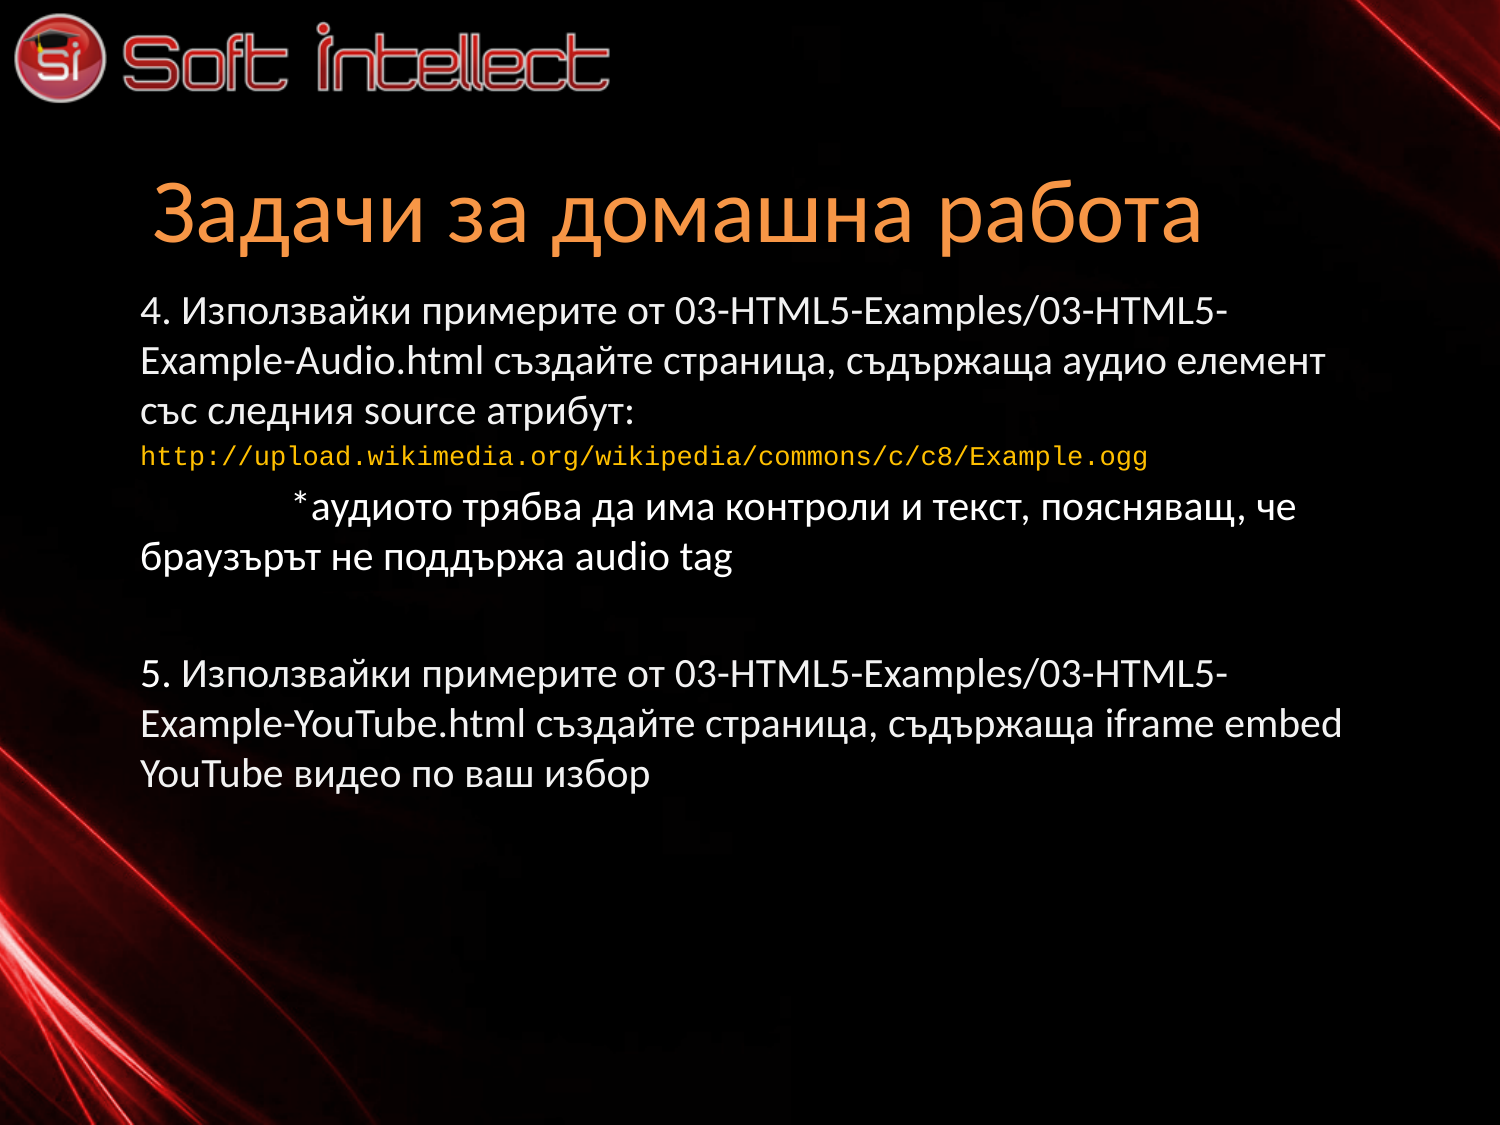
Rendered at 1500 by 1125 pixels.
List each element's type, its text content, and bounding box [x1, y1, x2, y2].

picture [0, 0, 1500, 1125]
list 4. Използвайки примерите от 03-HTML5-Examples/03-HTML5-Example-Audio.html създайте страница, съдържаща аудио елемент със следния source атрибут: http://upload.wikimedia.org/wikipedia/commons/c/c8/Example.ogg *аудиото трябва да има контроли и текст, поясняващ, че браузърът не поддържа audio tag 5. Използвайки примерите от 03-HTML5-Examples/03-HTML5-Example-YouTube.html създайте страница, съдържаща iframe embed YouTube видео по ваш избор [125, 275, 1375, 1018]
title Задачи за домашна работа [137, 112, 1488, 300]
